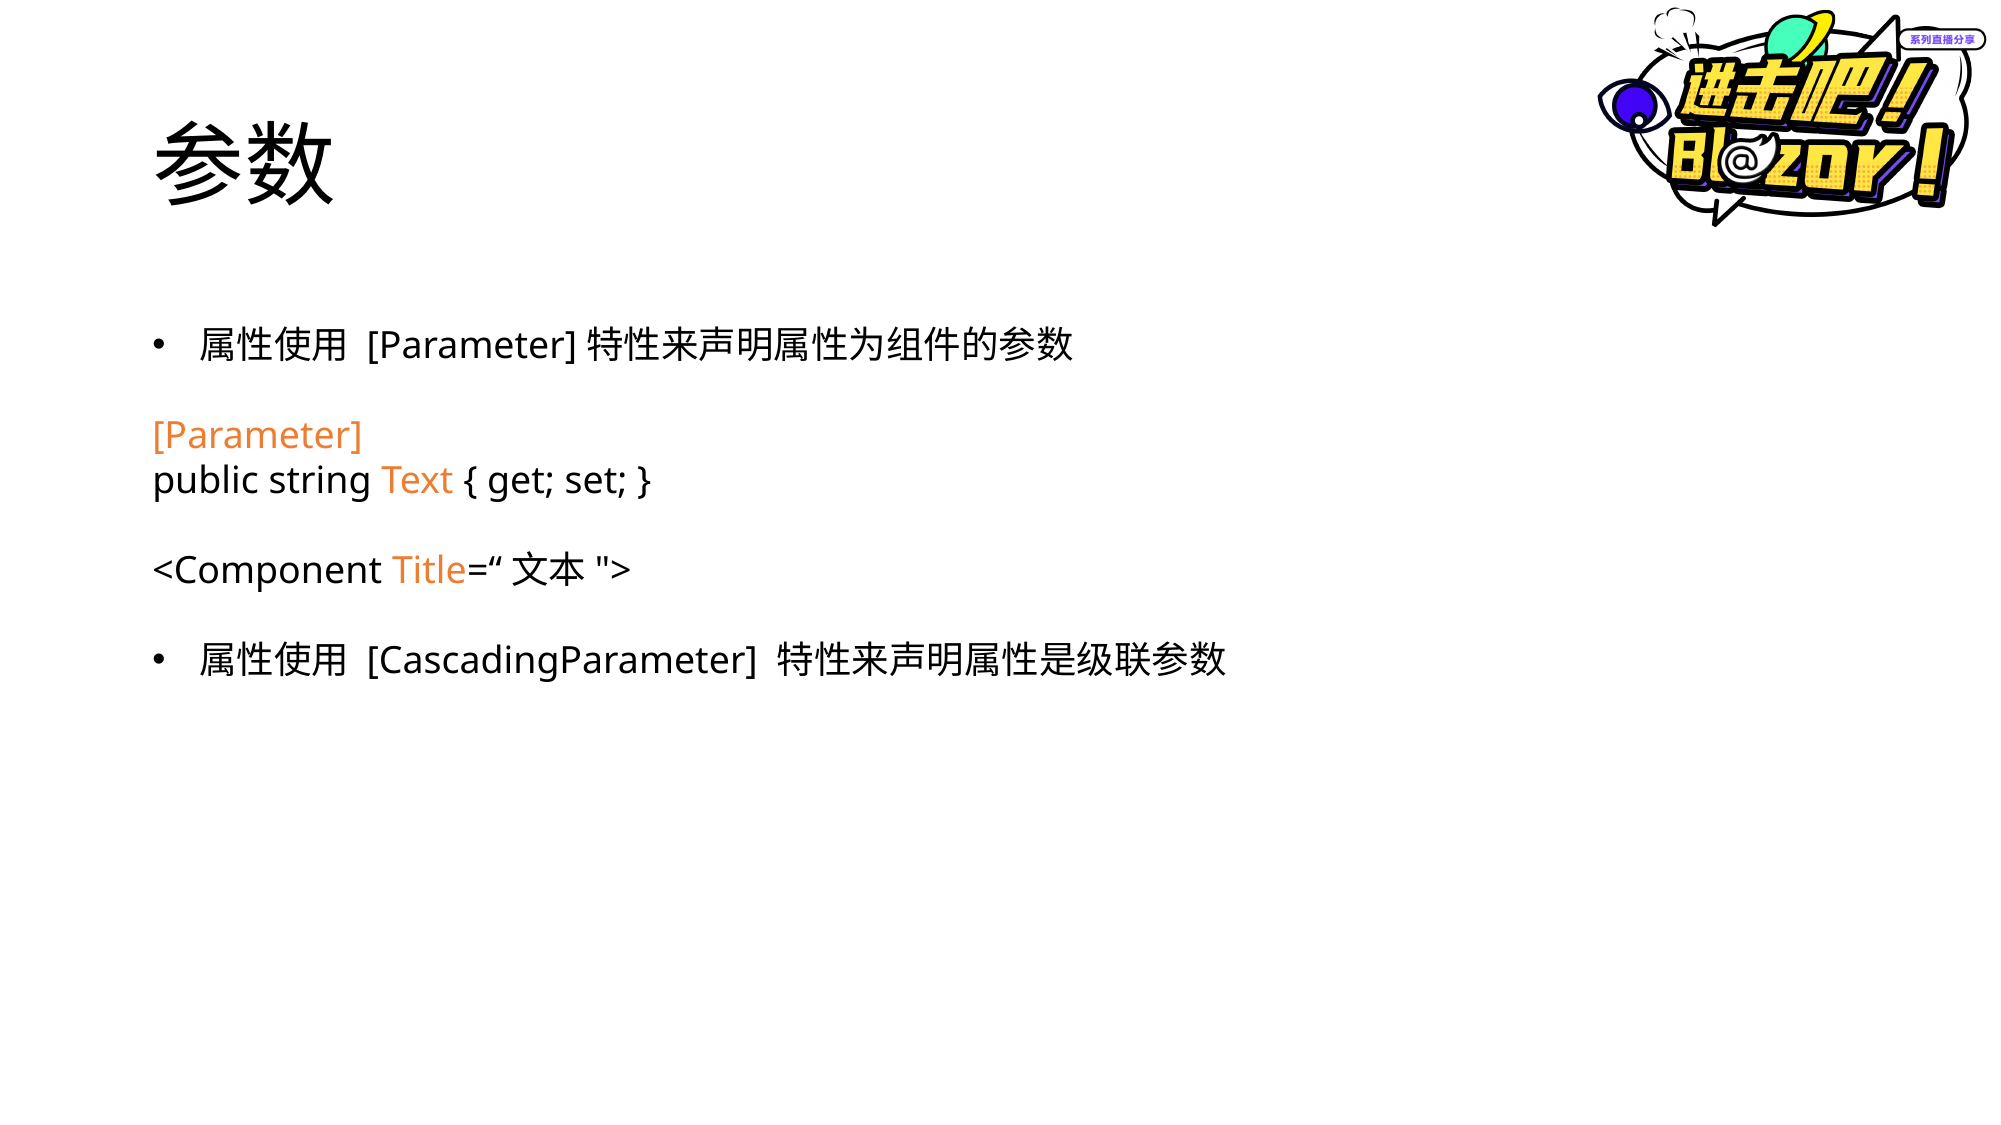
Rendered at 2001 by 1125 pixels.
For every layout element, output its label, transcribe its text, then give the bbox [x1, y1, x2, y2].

title 参数 [137, 59, 1863, 278]
text_box 属性使用 [Parameter]特性来声明属性为组件的参数 [Parameter] public string Text { get; set; } <Component Title=“文本"> 属性使用 [CascadingParameter] 特性来声明属性是级联参数 [137, 313, 1845, 689]
picture [1575, 4, 2000, 256]
